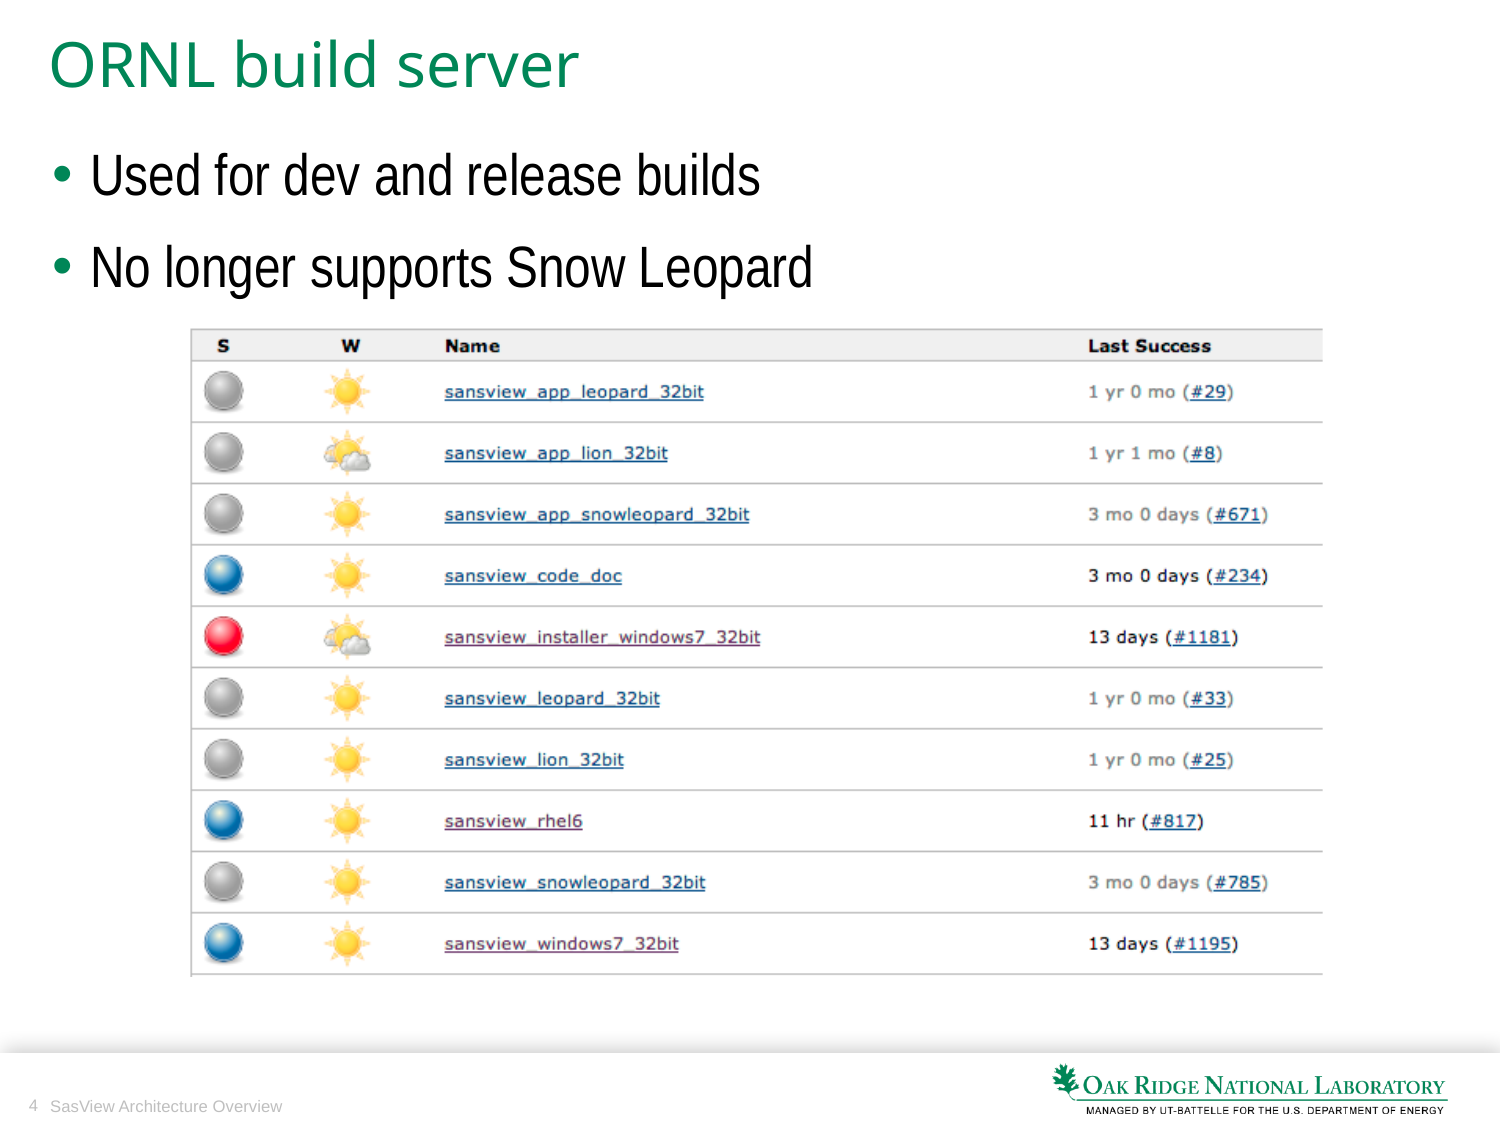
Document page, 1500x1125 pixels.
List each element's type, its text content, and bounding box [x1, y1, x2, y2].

picture [1052, 1063, 1448, 1114]
title ORNL build server [33, 28, 1384, 111]
list Used for dev and release builds No longer supports Snow Leopard [37, 137, 1456, 311]
picture [187, 324, 1323, 977]
